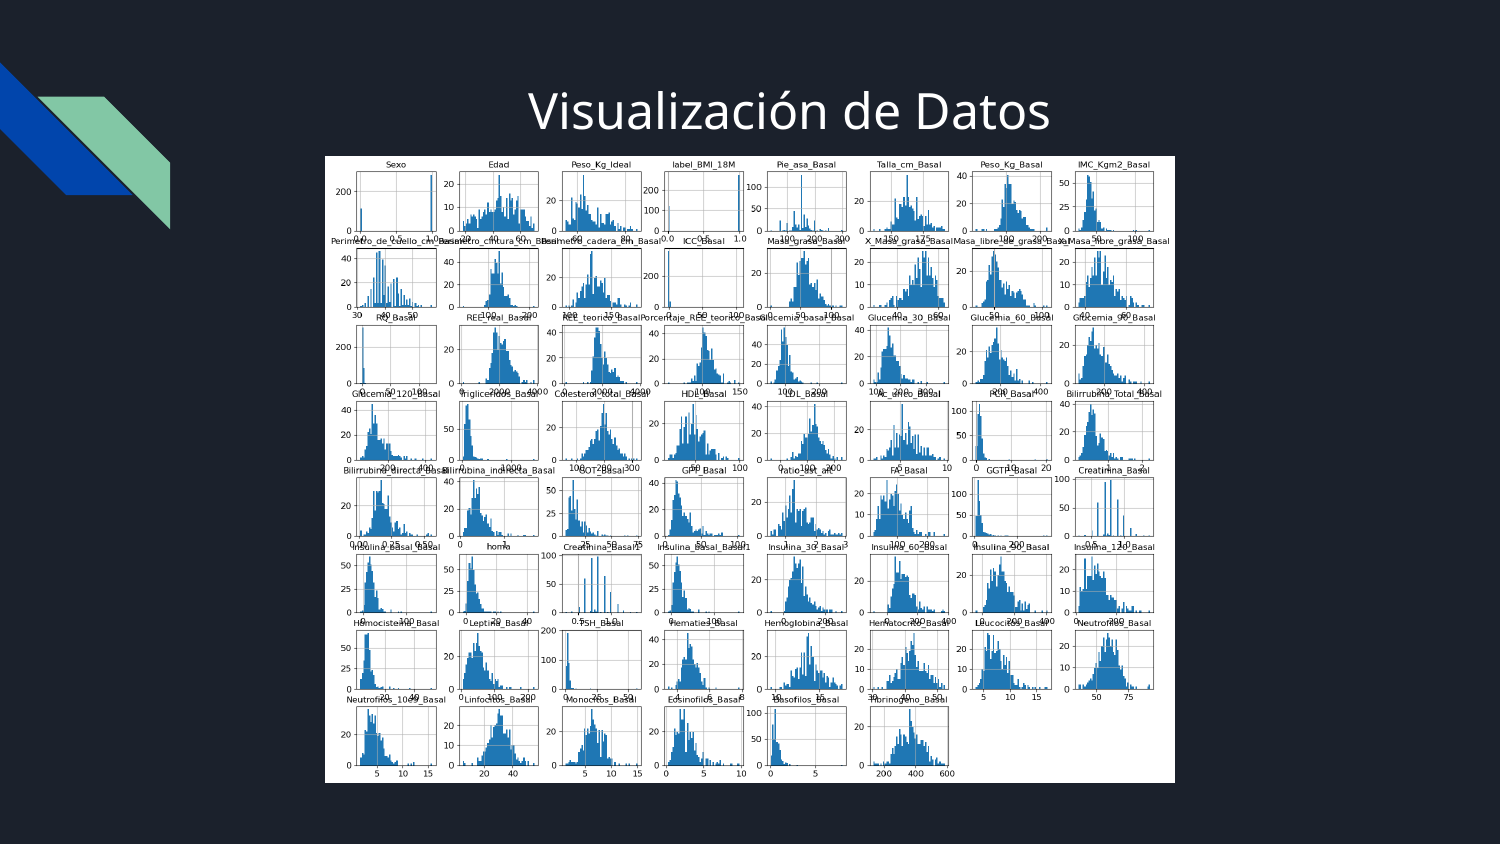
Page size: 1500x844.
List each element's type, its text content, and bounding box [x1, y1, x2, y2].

title Visualización de Datos [212, 64, 1368, 215]
picture [325, 155, 1175, 783]
